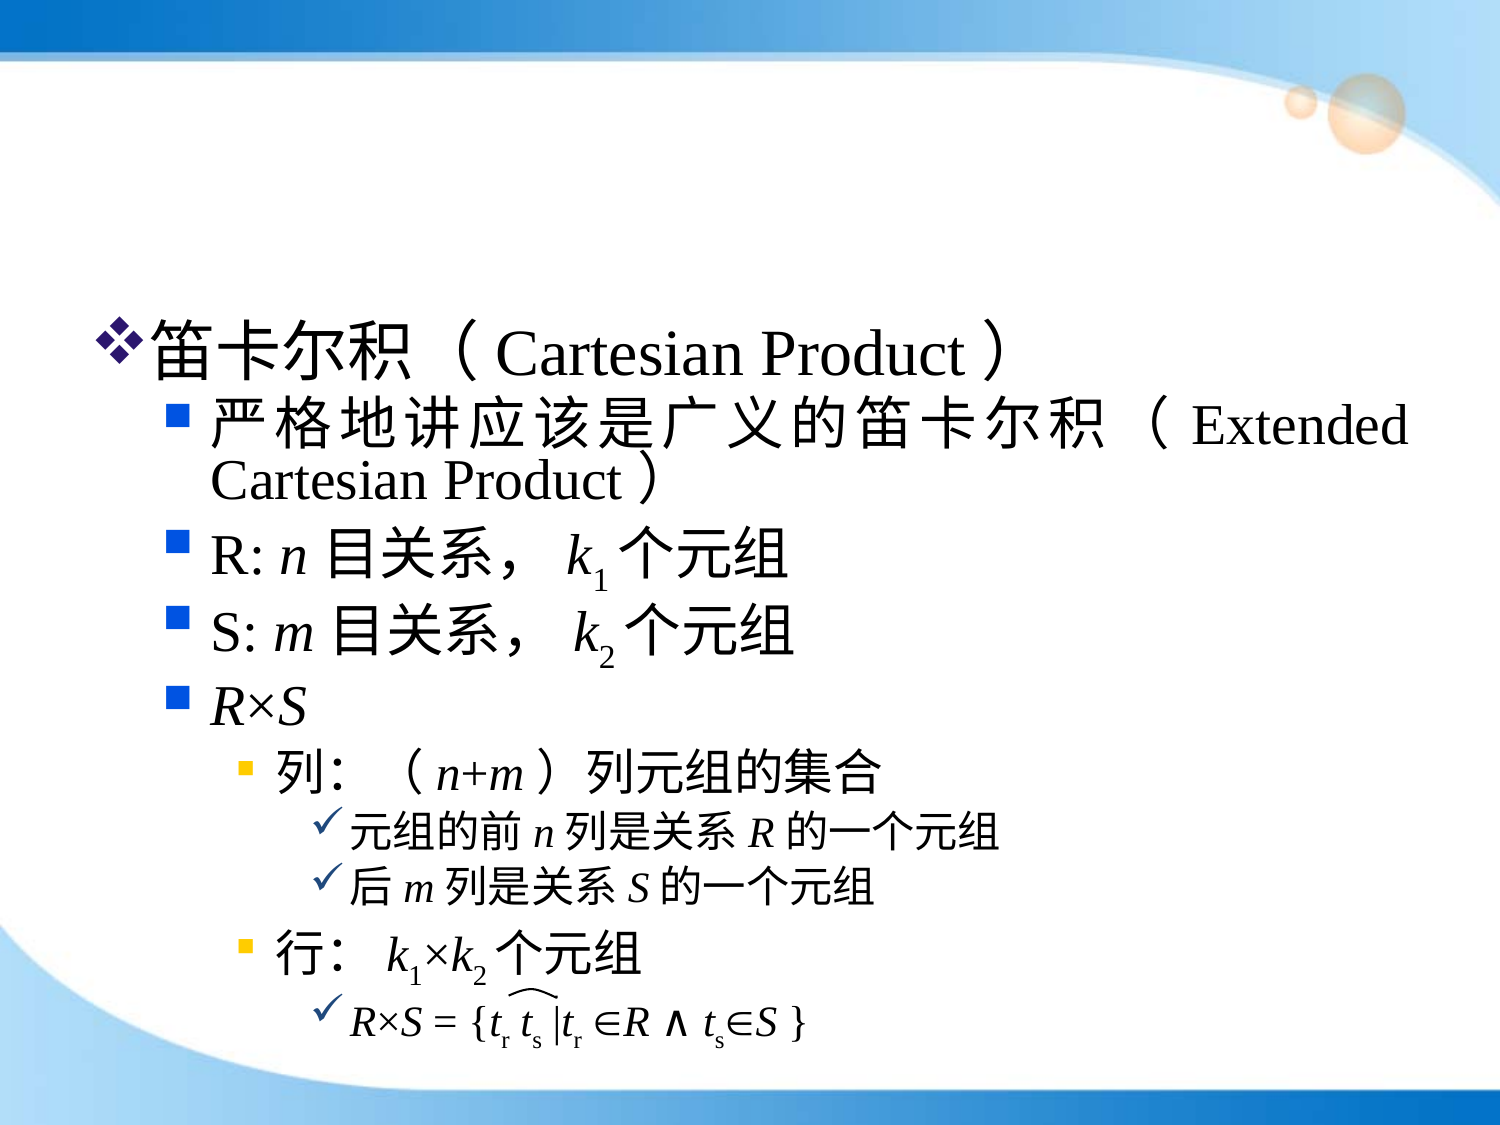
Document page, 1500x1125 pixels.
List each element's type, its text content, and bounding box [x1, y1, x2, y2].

list 笛卡尔积（Cartesian Product） 严格地讲应该是广义的笛卡尔积（Extended Cartesian Product） R: n目关系，k1个元组 S: m目关系，k2个元组 R×S 列：（n+m）列元组的集合 元组的前n列是关系R的一个元组 后m列是关系S的一个元组 行：k1×k2个元组 R×S = {tr ts |tr R ∧ tsS } [75, 262, 1425, 1059]
text_box [508, 988, 558, 999]
picture [0, 0, 1500, 1125]
